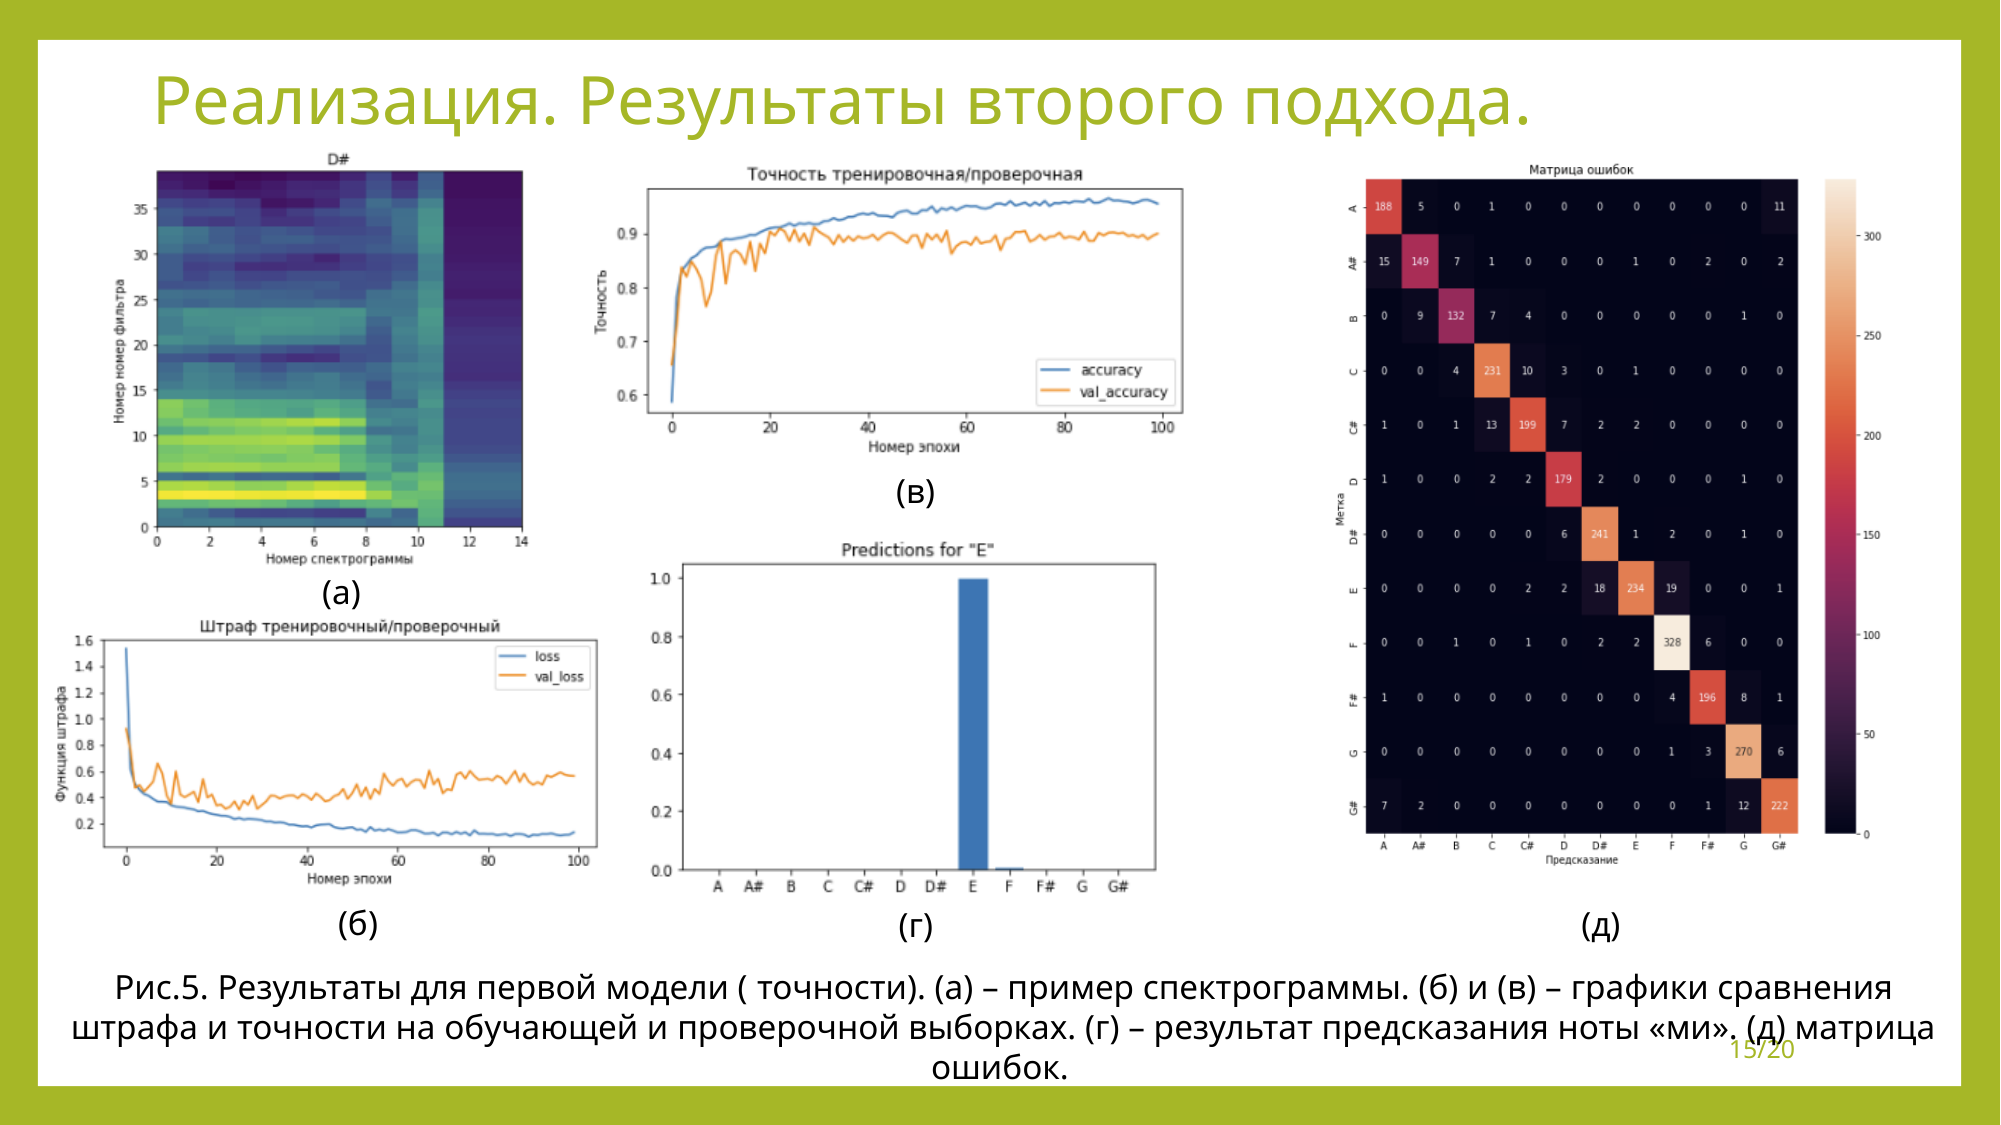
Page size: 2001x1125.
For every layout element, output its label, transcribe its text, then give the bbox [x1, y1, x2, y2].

picture [108, 143, 538, 576]
picture [1325, 156, 1888, 875]
text_box (в) [873, 475, 958, 515]
title Реализация. Результаты второго подхода. [137, 59, 1863, 145]
picture [636, 516, 1196, 909]
text_box (г) [873, 918, 958, 952]
text_box (д) [1558, 896, 1644, 951]
picture [587, 161, 1193, 464]
slide_number 15/20 [1530, 1020, 1811, 1081]
picture [45, 602, 616, 890]
text_box (б) [315, 900, 401, 950]
text_box (а) [299, 584, 384, 600]
